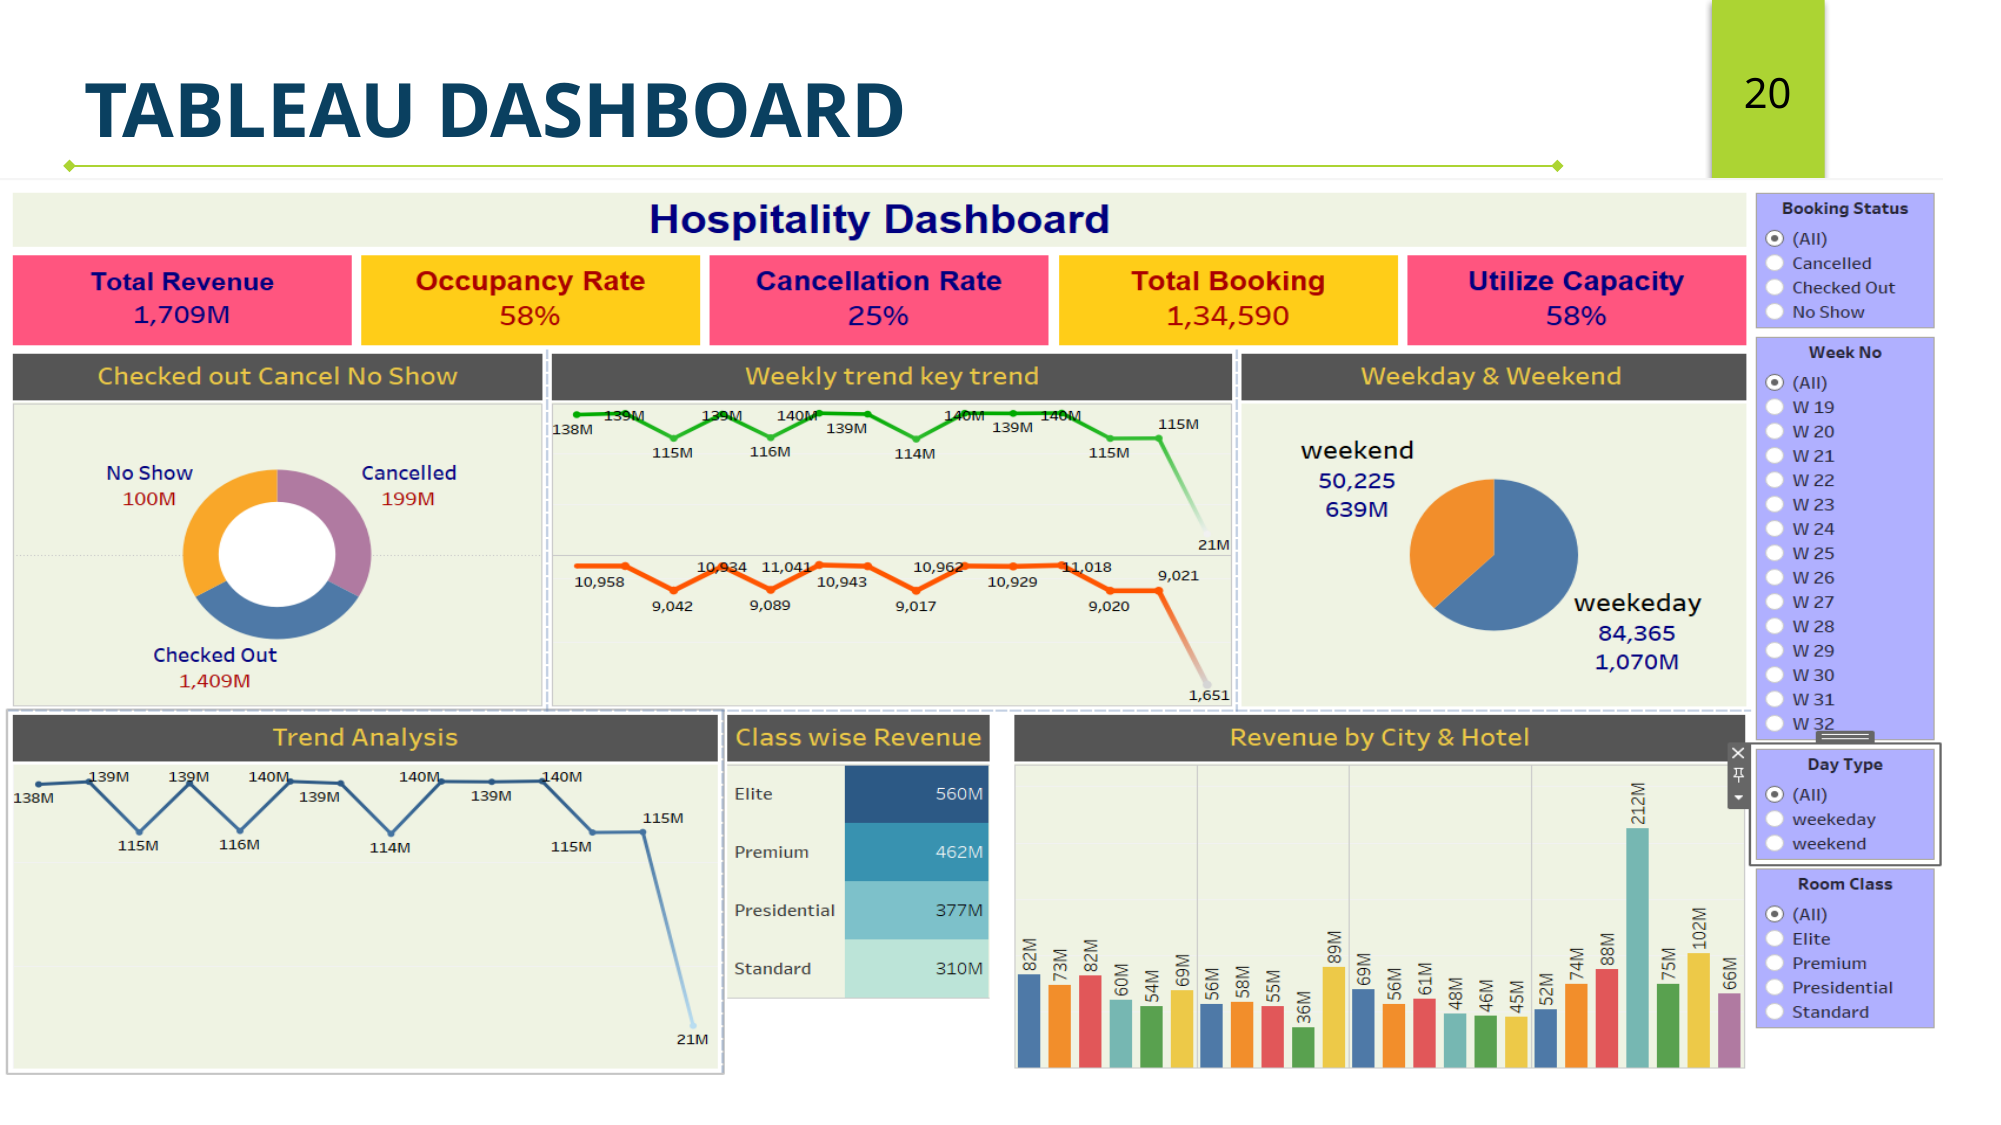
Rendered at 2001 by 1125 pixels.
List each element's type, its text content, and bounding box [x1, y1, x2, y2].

picture [0, 178, 1944, 1077]
text_box TABLEAU DASHBOARD [69, 54, 1152, 153]
text_box 20 [1729, 59, 1817, 125]
